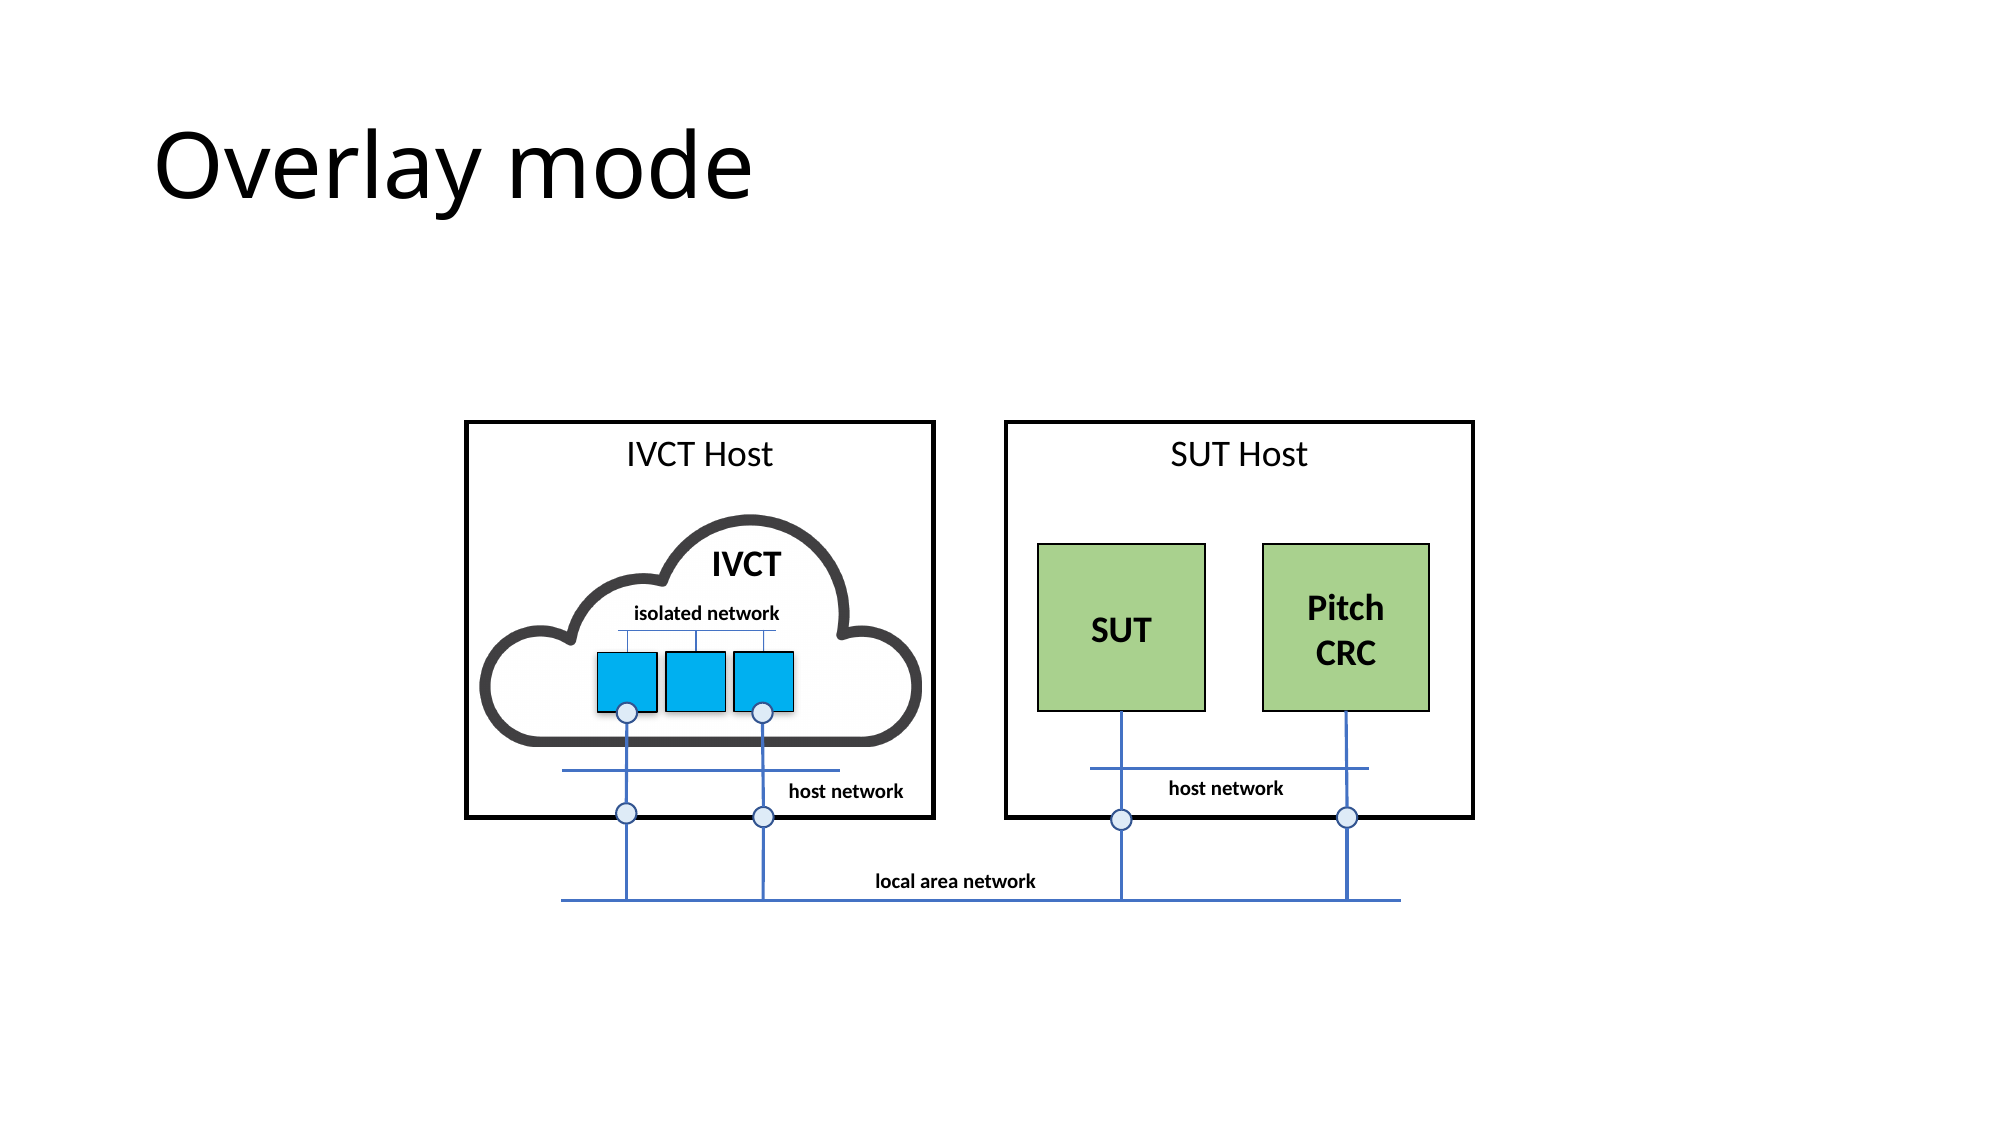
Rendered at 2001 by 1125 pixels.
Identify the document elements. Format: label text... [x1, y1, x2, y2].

title Overlay mode [137, 59, 1863, 278]
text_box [466, 421, 1473, 901]
